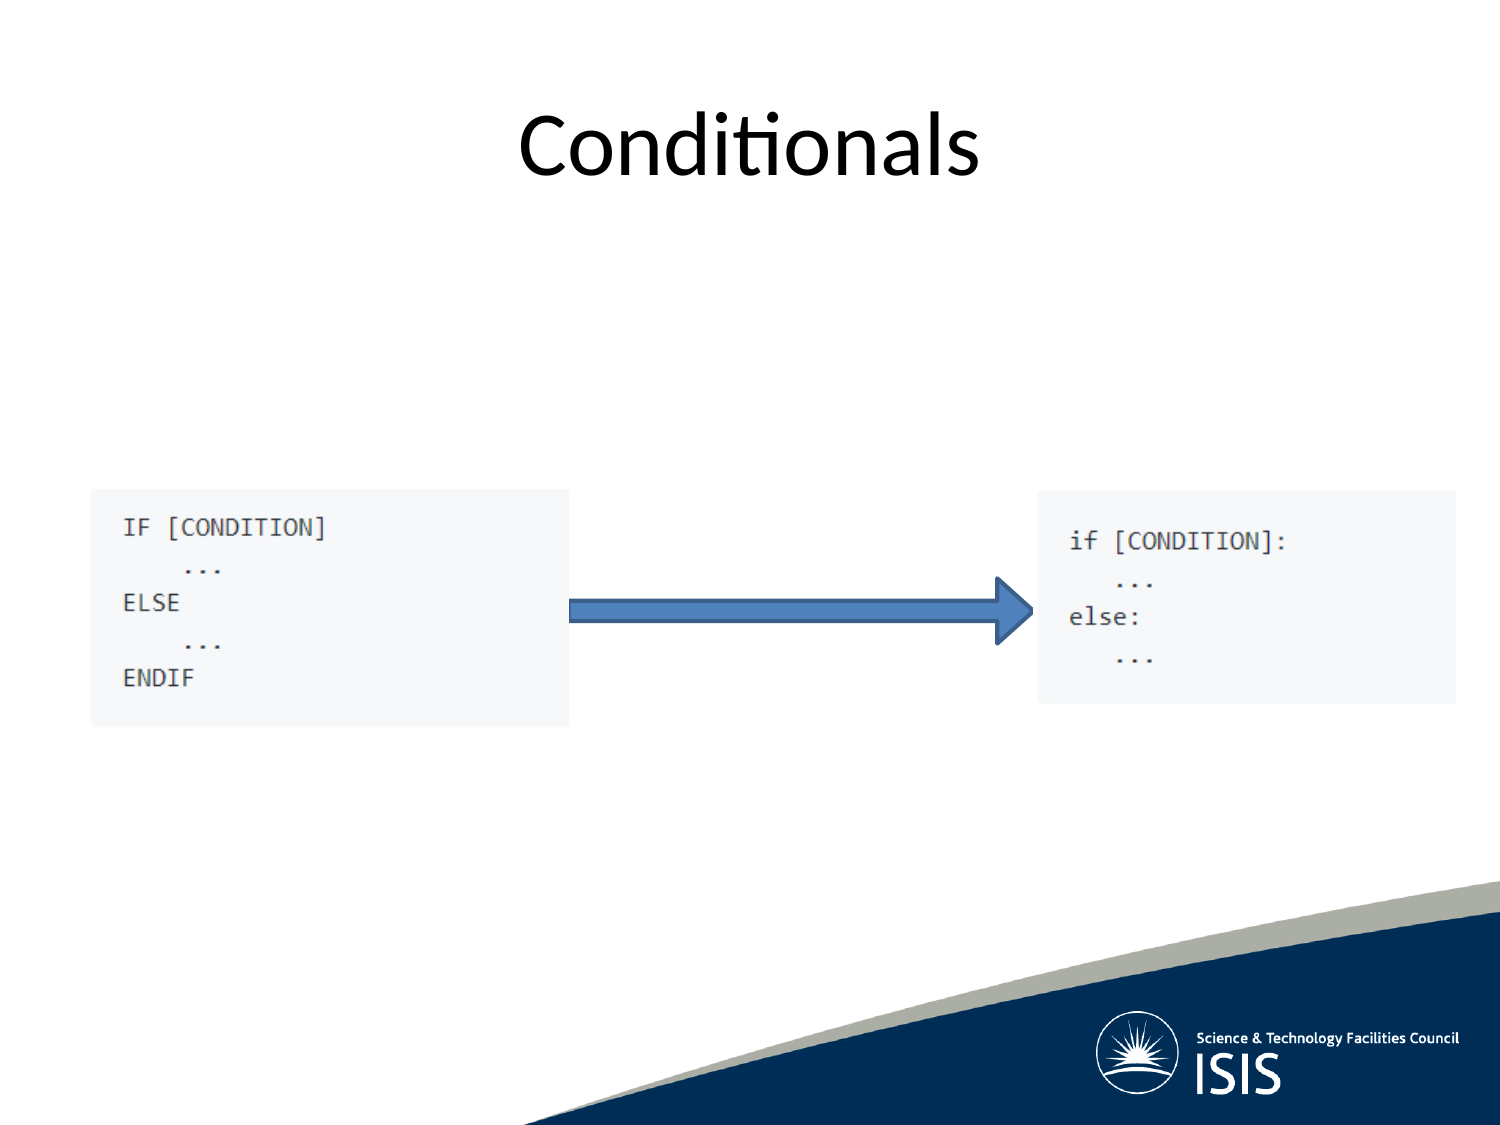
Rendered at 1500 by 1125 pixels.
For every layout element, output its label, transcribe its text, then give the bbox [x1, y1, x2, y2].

title Conditionals [75, 45, 1425, 233]
picture [88, 489, 569, 733]
picture [1033, 490, 1456, 710]
picture [0, 879, 1500, 1125]
text_box [574, 576, 1028, 646]
